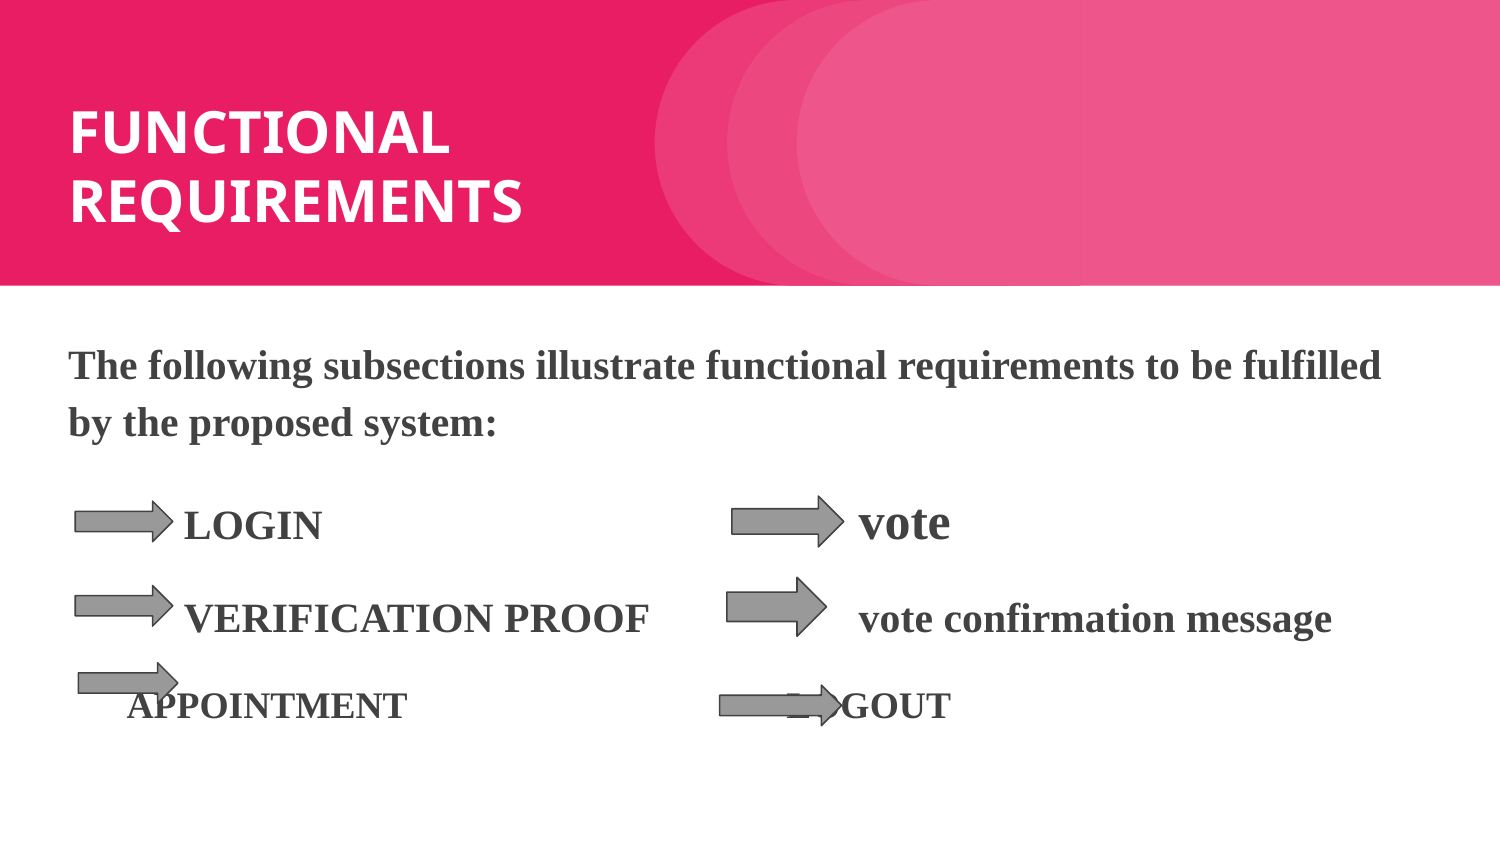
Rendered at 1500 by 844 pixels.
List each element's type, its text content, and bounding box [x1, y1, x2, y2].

list The following subsections illustrate functional requirements to be fulfilled by the proposed system: LOGIN vote VERIFICATION PROOF vote confirmation message APPOINTMENT LOGOUT [53, 315, 1447, 759]
text_box [726, 577, 827, 637]
text_box [75, 501, 173, 542]
text_box [731, 496, 844, 547]
text_box [75, 585, 173, 627]
text_box [78, 662, 178, 704]
title FUNCTIONAL REQUIREMENTS [53, 24, 638, 250]
text_box [719, 685, 842, 726]
